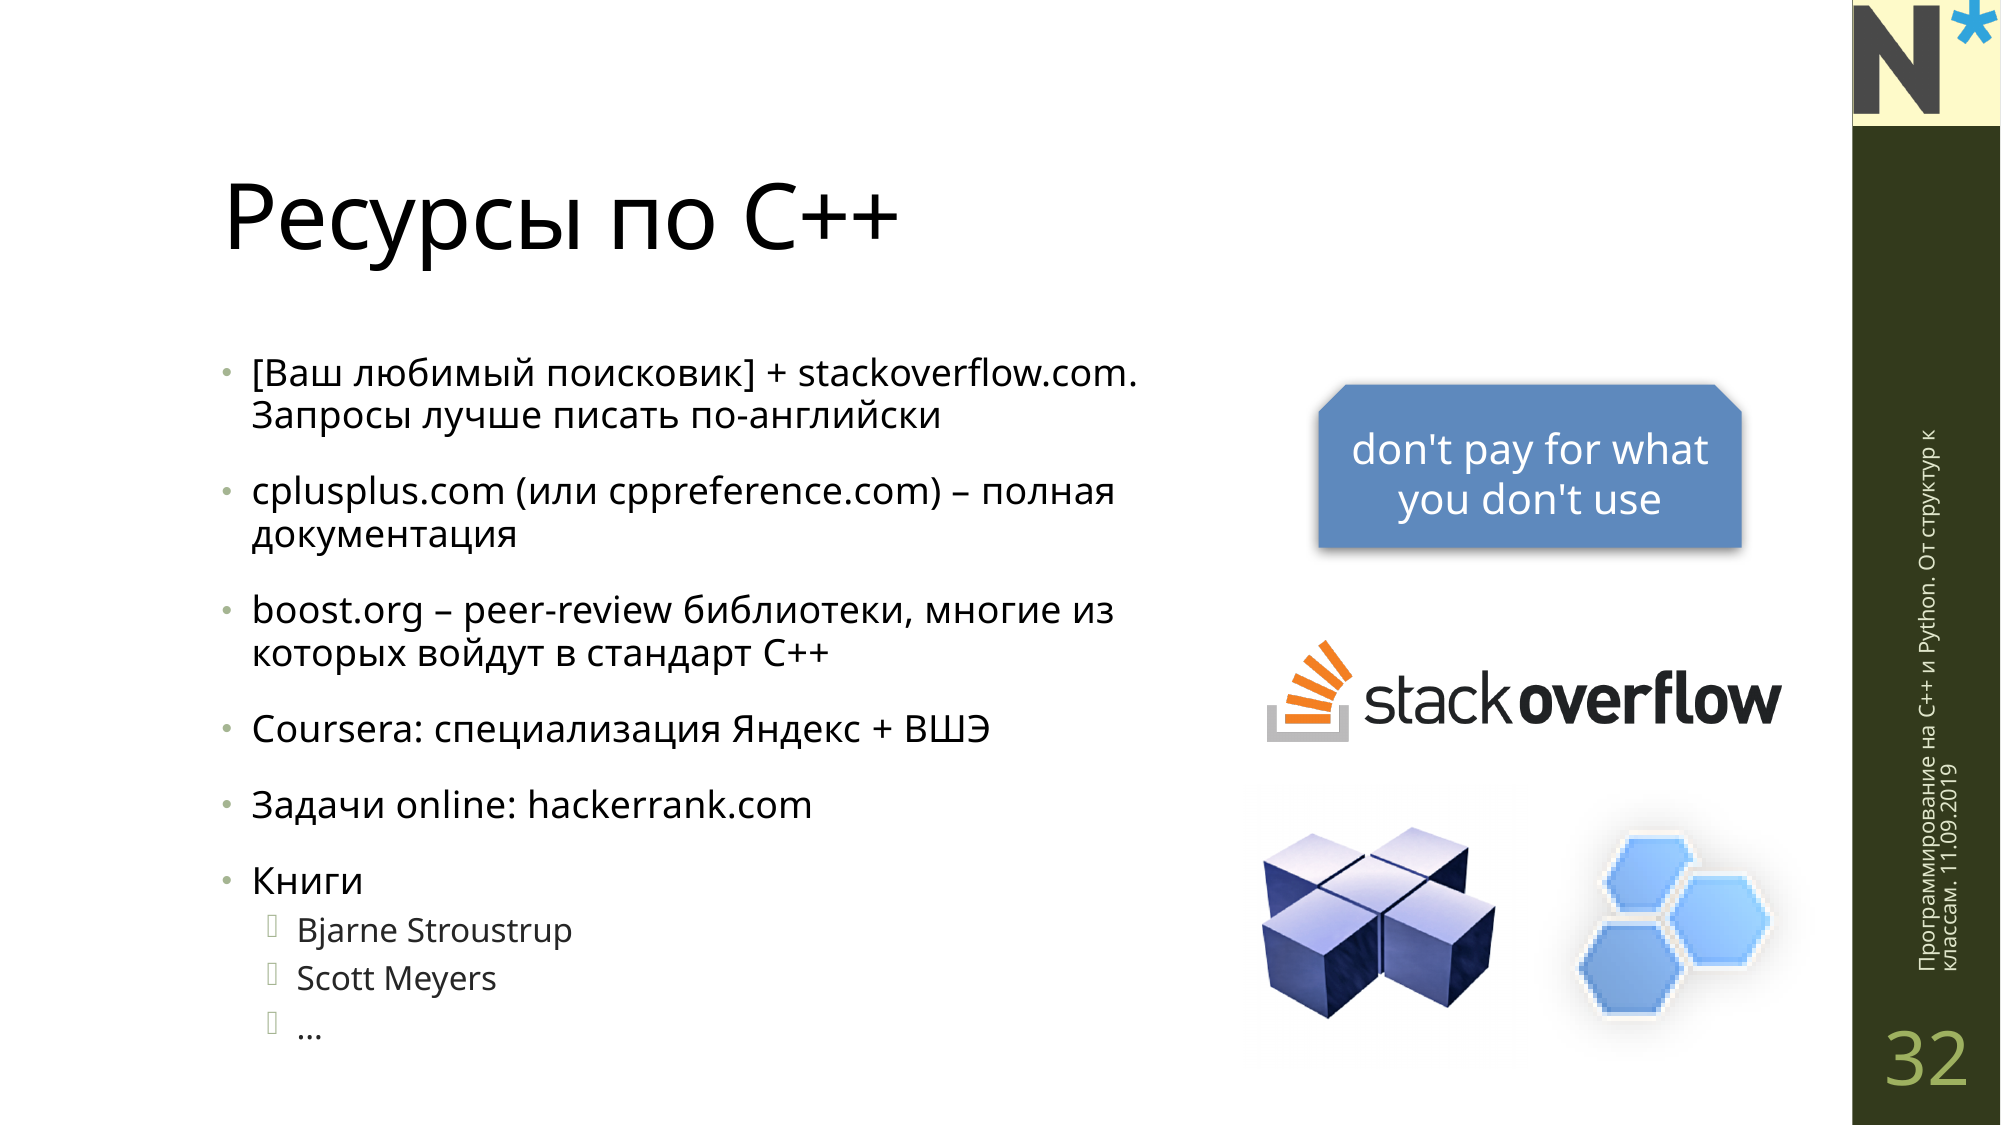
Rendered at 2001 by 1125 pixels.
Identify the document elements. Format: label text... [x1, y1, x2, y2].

slide_number 32 [1852, 1012, 2000, 1110]
title Ресурсы по C++ [206, 60, 1797, 278]
text_box don't pay for what you don't use [1318, 384, 1742, 548]
list [Ваш любимый поисковик] + stackoverflow.com. Запросы лучше писать по-английски cplusplus.com (или cppreference.com) – полная документация boost.org – peer-review библиотеки, многие из которых войдут в стандарт C++ Coursera: специализация Яндекс + ВШЭ Задачи online: hackerrank.com Книги Bjarne Stroustrup Scott Meyers … [206, 344, 1189, 1059]
picture [1243, 784, 1528, 1069]
picture [1529, 781, 1820, 1072]
picture [1852, 0, 2001, 126]
picture [1266, 639, 1782, 763]
footer Программирование на C++ и Python. От структур к классам. 11.09.2019 [1897, 400, 1958, 988]
